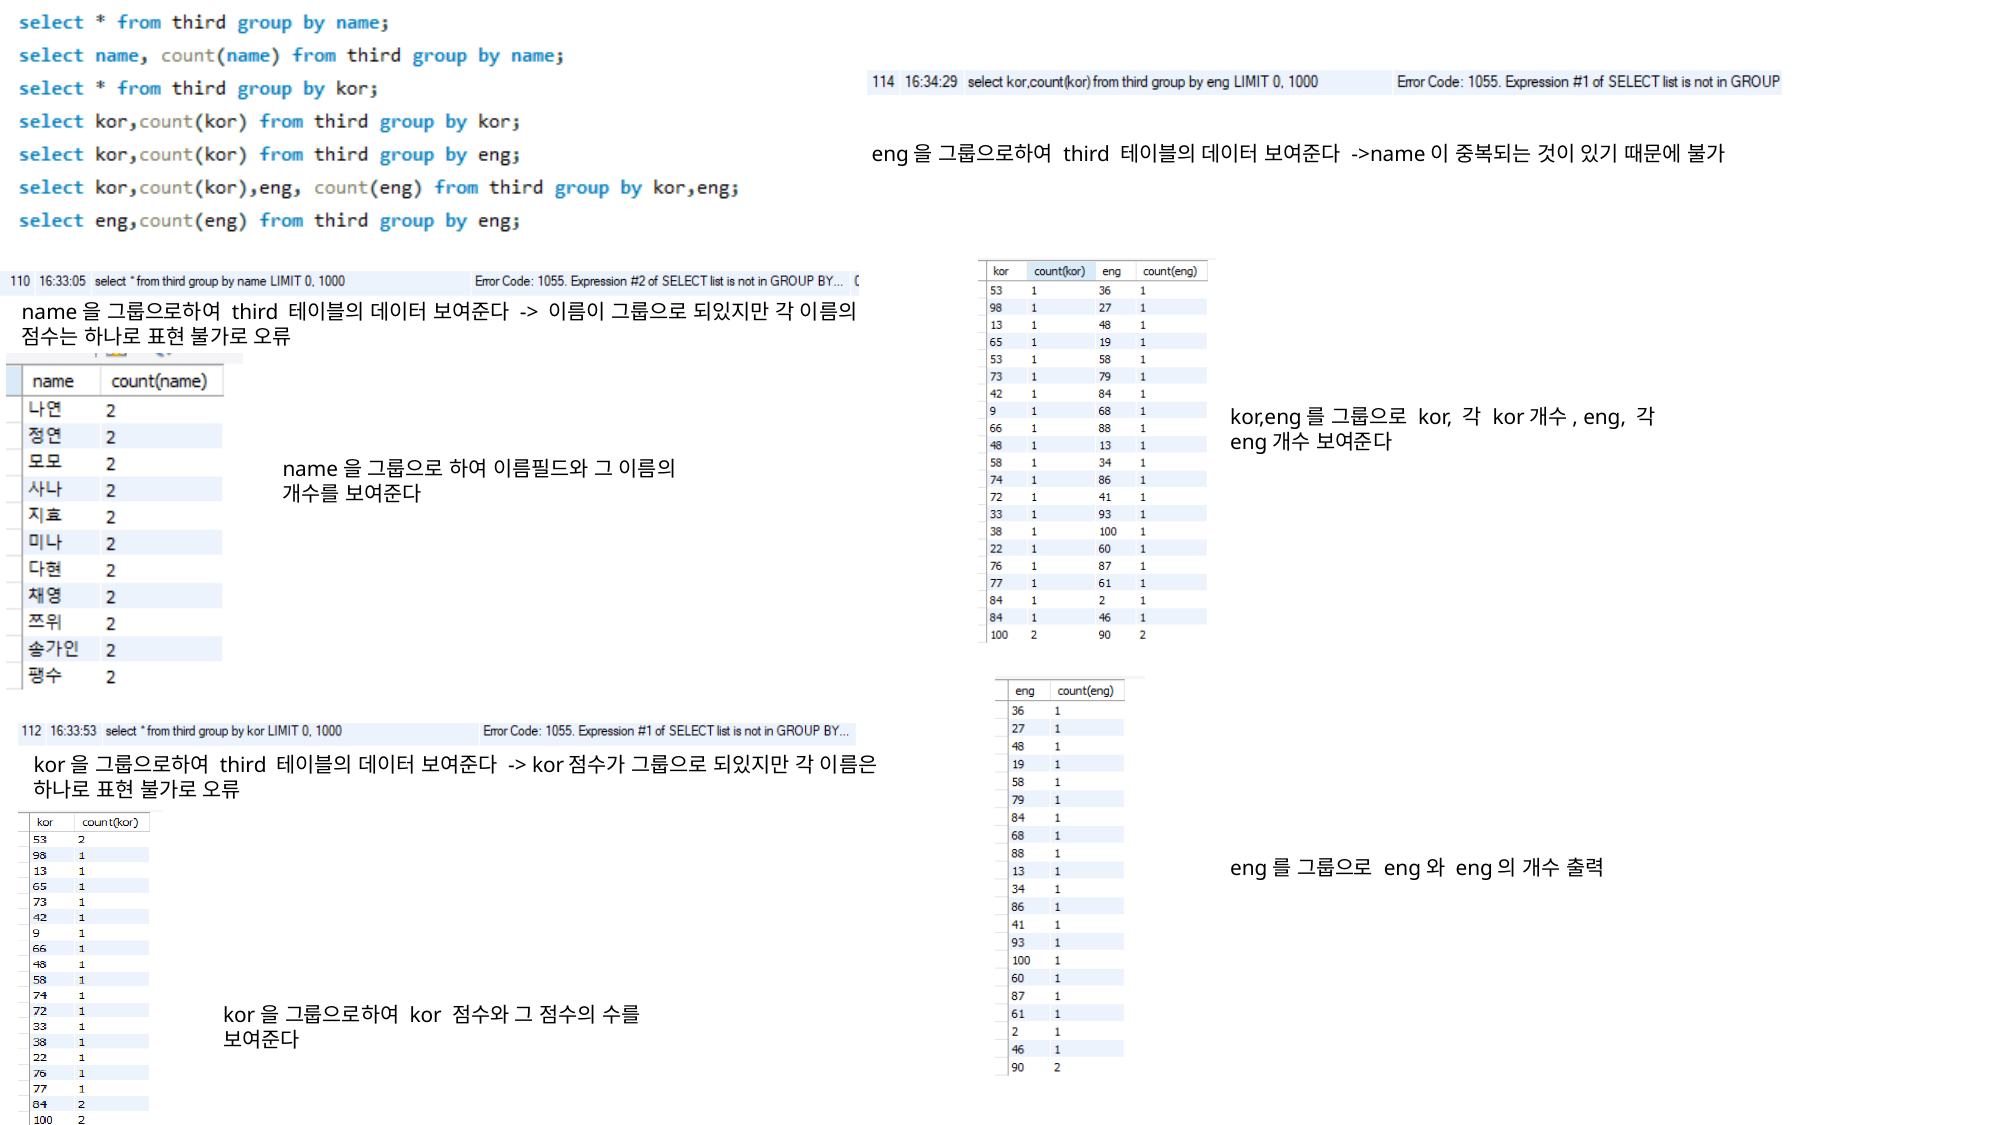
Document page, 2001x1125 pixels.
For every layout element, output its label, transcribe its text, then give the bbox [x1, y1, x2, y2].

text_box name을 그룹으로 하여 이름필드와 그 이름의 개수를 보여준다 [267, 448, 727, 514]
text_box eng를 그룹으로 eng와 eng의 개수 출력 [1215, 846, 1675, 887]
picture [18, 810, 163, 1125]
picture [18, 723, 857, 748]
text_box kor을 그룹으로하여 kor 점수와 그 점수의 수를 보여준다 [208, 994, 668, 1059]
picture [867, 65, 1782, 95]
picture [6, 353, 243, 693]
picture [0, 270, 859, 297]
text_box eng을 그룹으로하여 third 테이블의 데이터 보여준다 ->name이 중복되는 것이 있기 때문에 불가 [856, 133, 1782, 174]
picture [995, 676, 1145, 1083]
text_box kor을 그룹으로하여 third 테이블의 데이터 보여준다 -> kor점수가 그룹으로 되있지만 각 이름은 하나로 표현 불가로 오류 [18, 744, 944, 810]
picture [978, 258, 1216, 660]
text_box name을 그룹으로하여 third 테이블의 데이터 보여준다 -> 이름이 그룹으로 되있지만 각 이름의 점수는 하나로 표현 불가로 오류 [6, 291, 932, 356]
picture [0, 0, 772, 260]
text_box kor,eng를 그룹으로 kor, 각 kor개수, eng, 각 eng개수 보여준다 [1216, 396, 1675, 461]
